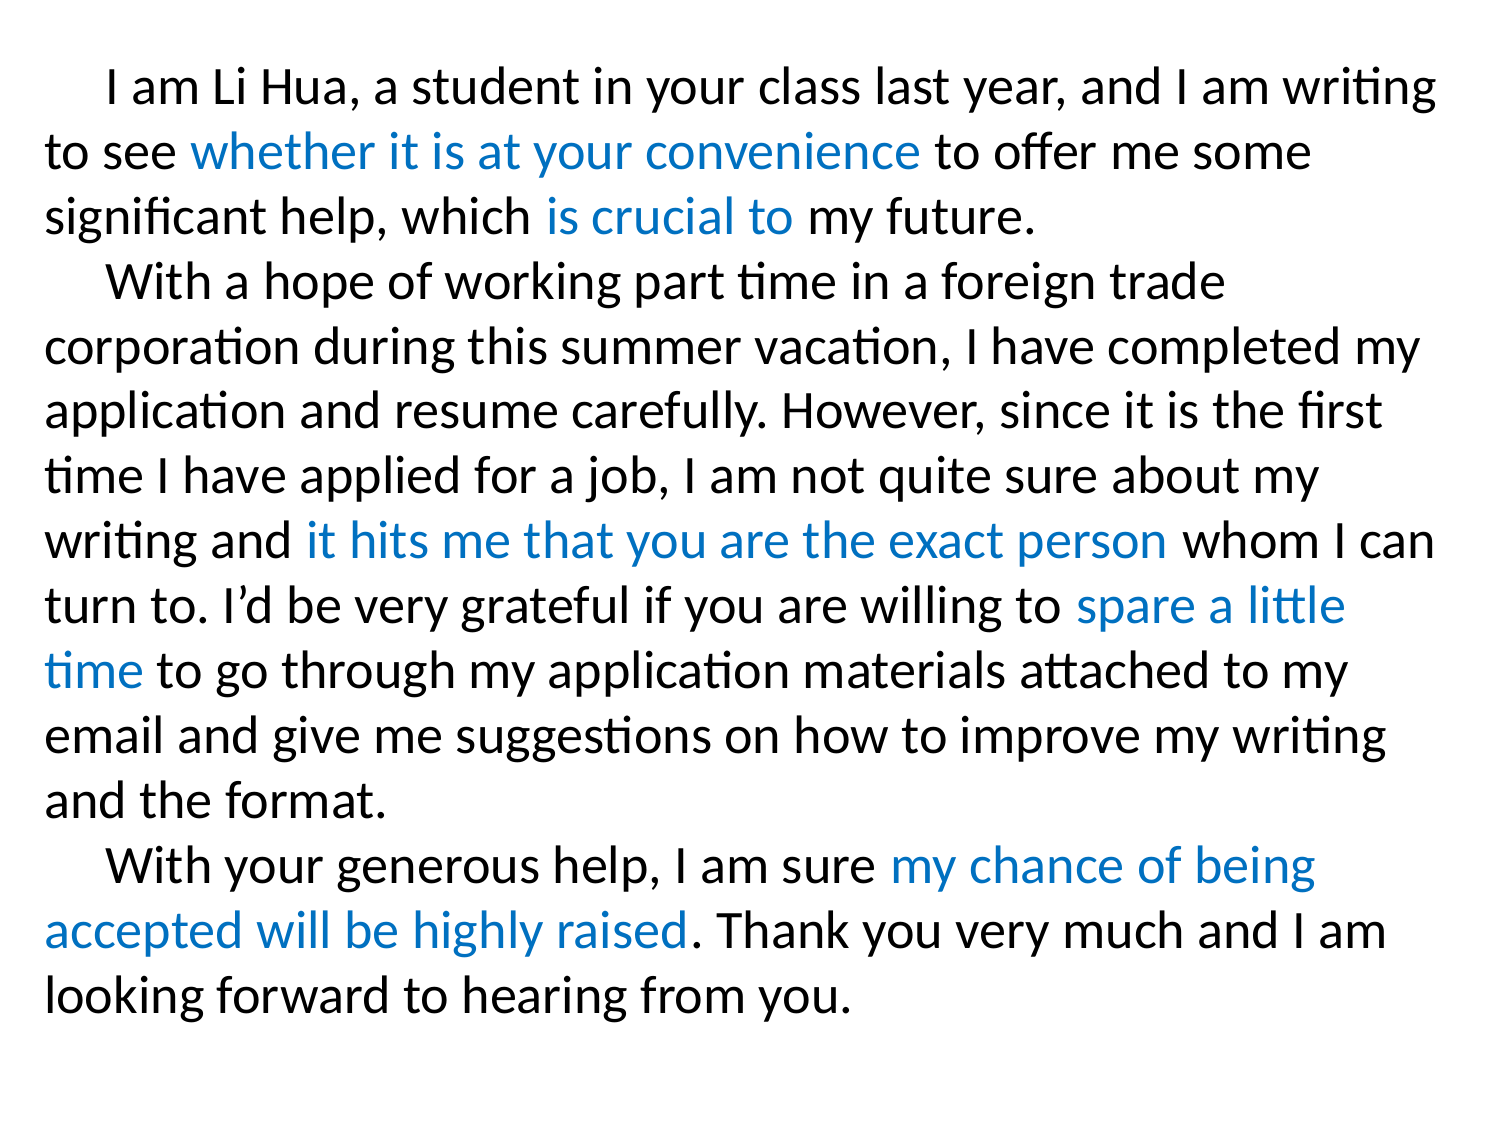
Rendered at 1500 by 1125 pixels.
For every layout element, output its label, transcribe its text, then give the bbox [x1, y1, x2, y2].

text_box I am Li Hua, a student in your class last year, and I am writing to see whether it is at your convenience to offer me some significant help, which is crucial to my future. With a hope of working part time in a foreign trade corporation during this summer vacation, I have completed my application and resume carefully. However, since it is the first time I have applied for a job, I am not quite sure about my writing and it hits me that you are the exact person whom I can turn to. I’d be very grateful if you are willing to spare a little time to go through my application materials attached to my email and give me suggestions on how to improve my writing and the format. With your generous help, I am sure my chance of being accepted will be highly raised. Thank you very much and I am looking forward to hearing from you. [29, 42, 1471, 1032]
